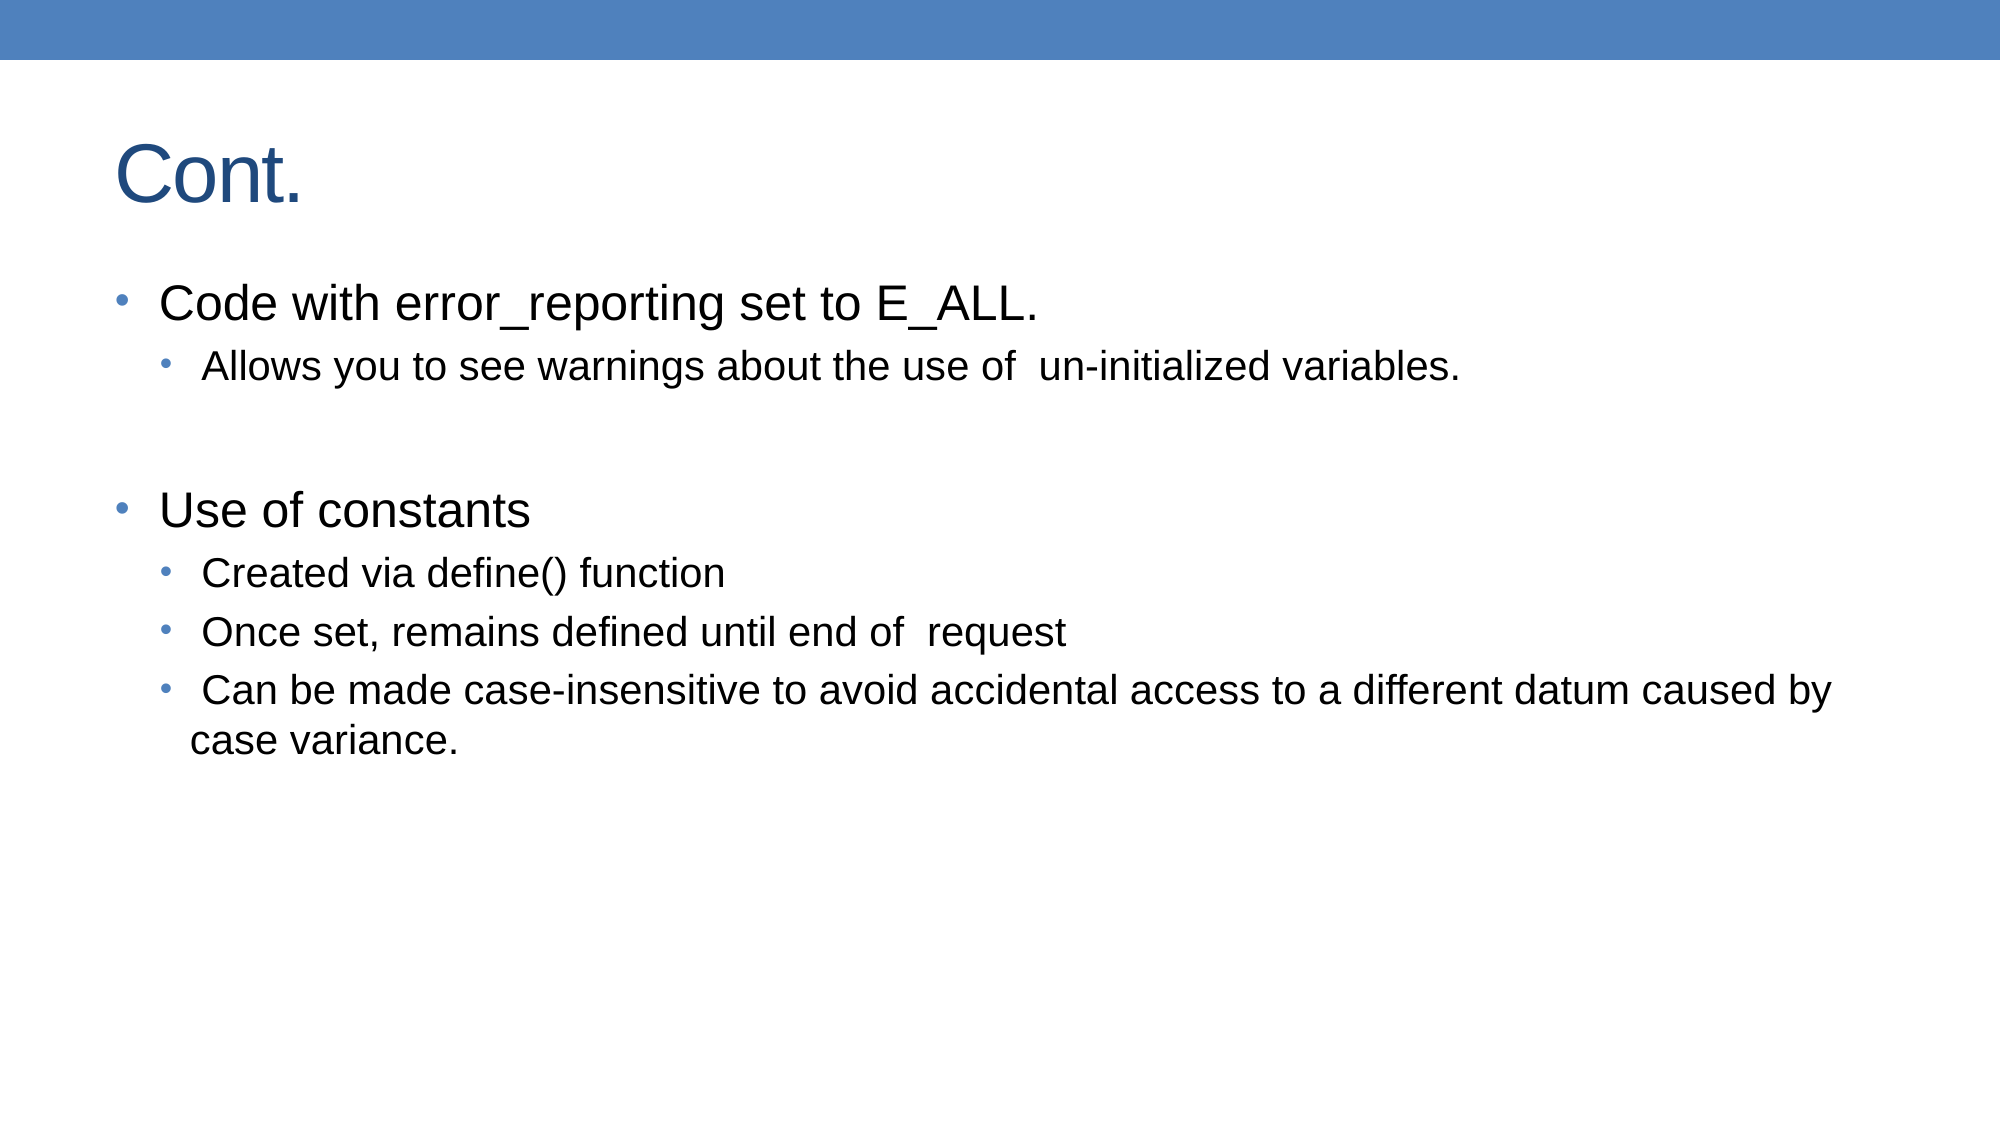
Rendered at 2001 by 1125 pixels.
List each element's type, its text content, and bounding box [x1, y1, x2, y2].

title Cont. [99, 87, 1900, 250]
list Code with error_reporting set to E_ALL. Allows you to see warnings about the use of un-initialized variables. Use of constants Created via define() function Once set, remains defined until end of request Can be made case-insensitive to avoid accidental access to a different datum caused by case variance. [99, 262, 1900, 1063]
